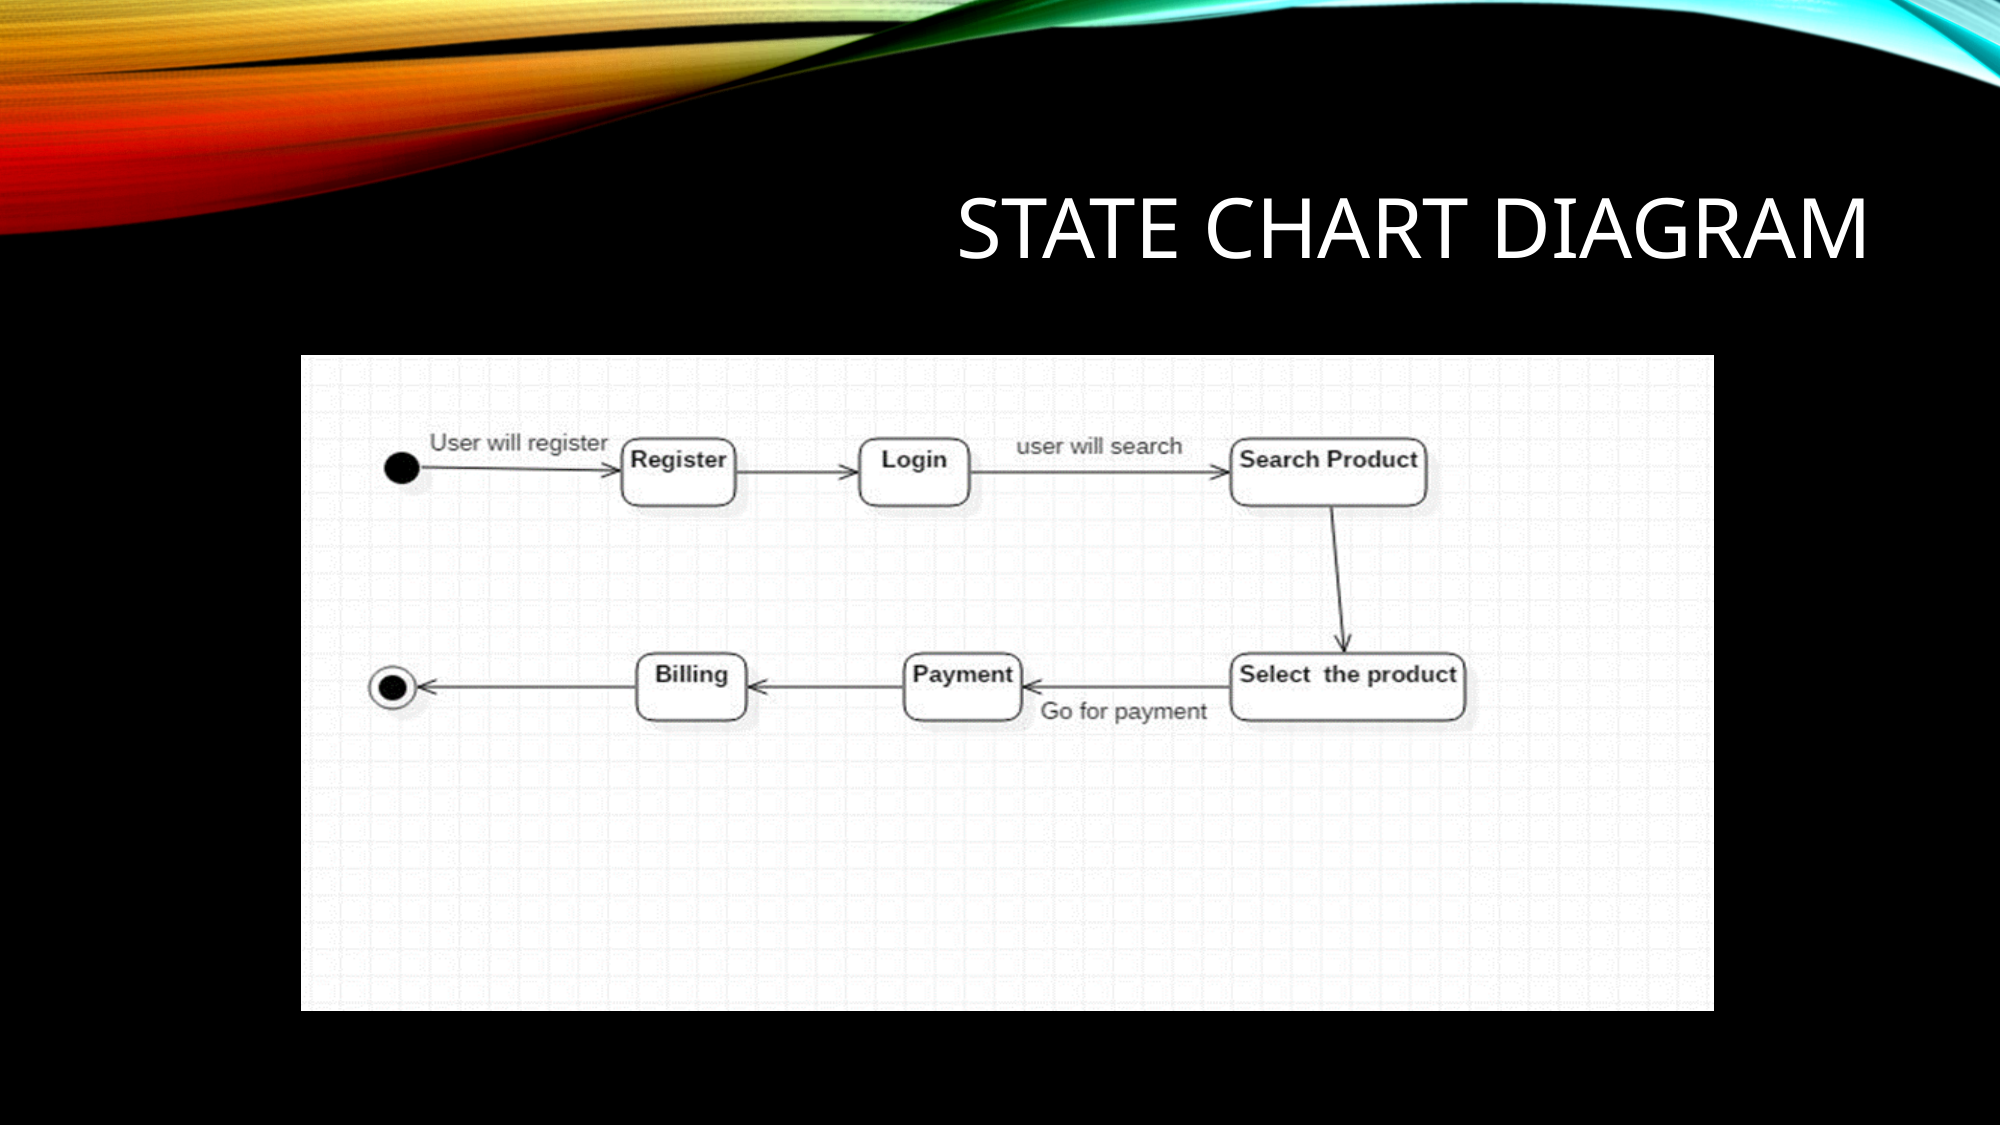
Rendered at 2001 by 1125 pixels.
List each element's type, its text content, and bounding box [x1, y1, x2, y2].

title STATE CHART DIAGRAM [474, 125, 1888, 338]
picture [0, 0, 2000, 237]
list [300, 355, 1714, 1011]
